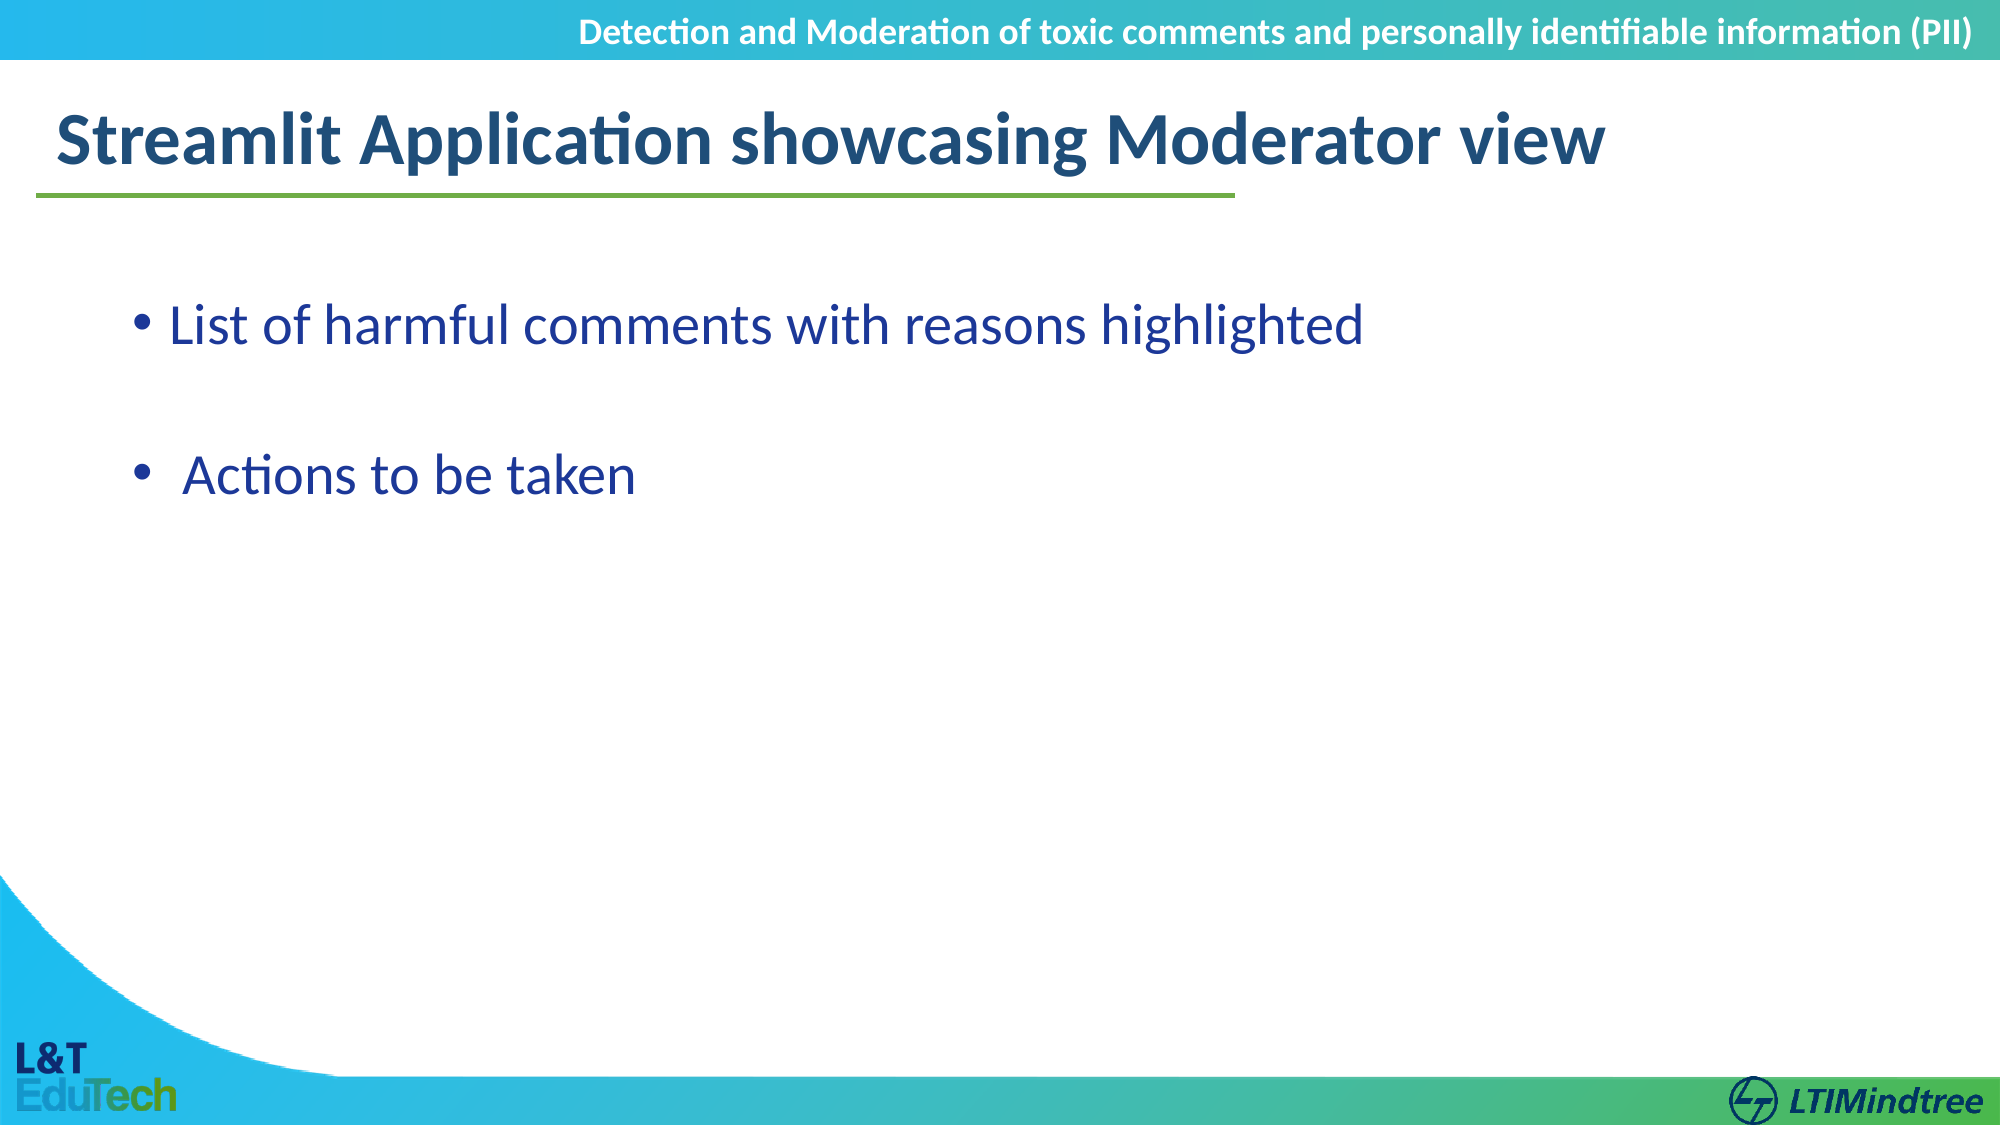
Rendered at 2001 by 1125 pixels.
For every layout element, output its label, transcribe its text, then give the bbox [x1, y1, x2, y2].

list List of harmful comments with reasons highlighted Actions to be taken [41, 208, 1922, 790]
picture [0, 875, 2000, 1125]
text_box Detection and Moderation of toxic comments and personally identifiable information (PII) [469, 0, 2000, 60]
text_box Streamlit Application showcasing Moderator view [41, 82, 1785, 188]
